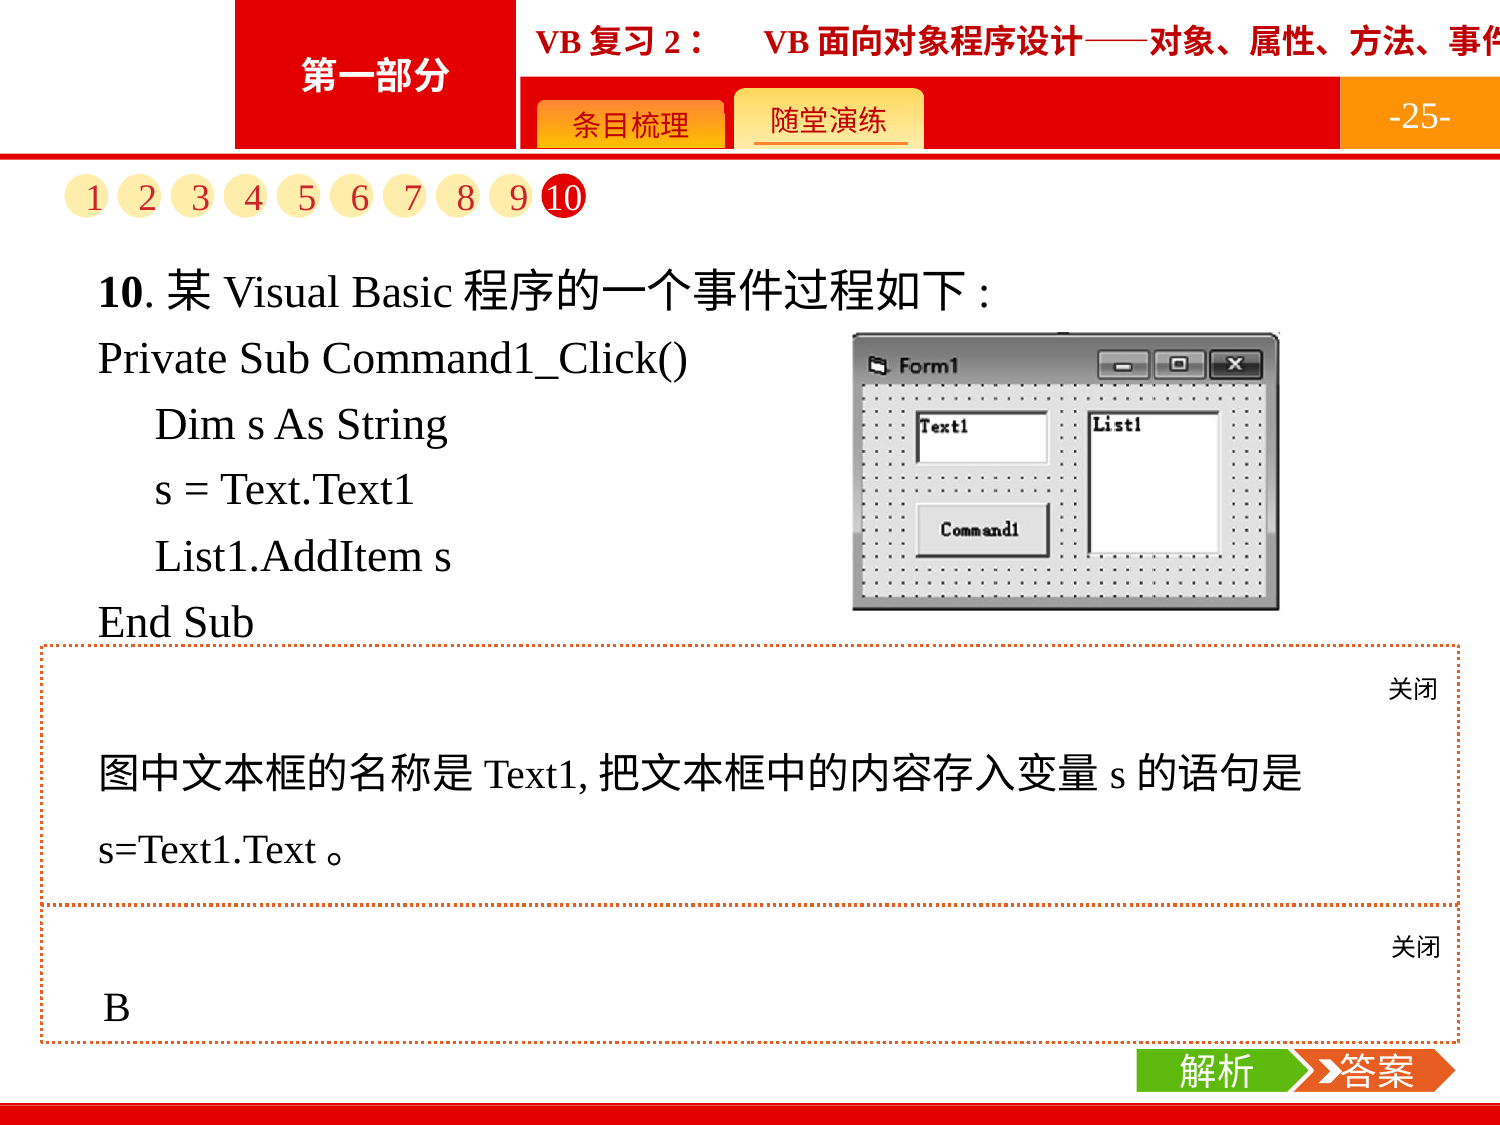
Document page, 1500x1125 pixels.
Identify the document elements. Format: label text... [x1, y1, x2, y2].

text_box 4 [221, 171, 270, 221]
text_box 7 [380, 171, 429, 221]
text_box 10 [539, 171, 588, 221]
slide_number -25- [1340, 83, 1500, 144]
text_box 3 [168, 171, 217, 221]
text_box 2 [115, 171, 164, 221]
text_box 1 [62, 171, 111, 221]
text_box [41, 904, 1459, 1095]
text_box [41, 644, 1459, 904]
picture [848, 331, 1282, 615]
text_box 8 [433, 171, 482, 221]
text_box 10.某Visual Basic程序的一个事件过程如下: Private Sub Command1_Click() Dim s As String s = Text.Text1 List1.AddItem s End Sub 程序界面如图所示,窗体中各对象名称即该对象上的文本。 运行程序,单击命令按钮Command1,出现“要求对象”的出错信息提示。引起该错误的语句是( ) A.Dims As String B.s = Text.Text1 C.List1.AddItem s D.Private Sub Command1_Click() [83, 243, 1417, 643]
text_box 6 [327, 171, 376, 221]
text_box 9 [486, 171, 535, 221]
text_box 5 [274, 171, 323, 221]
